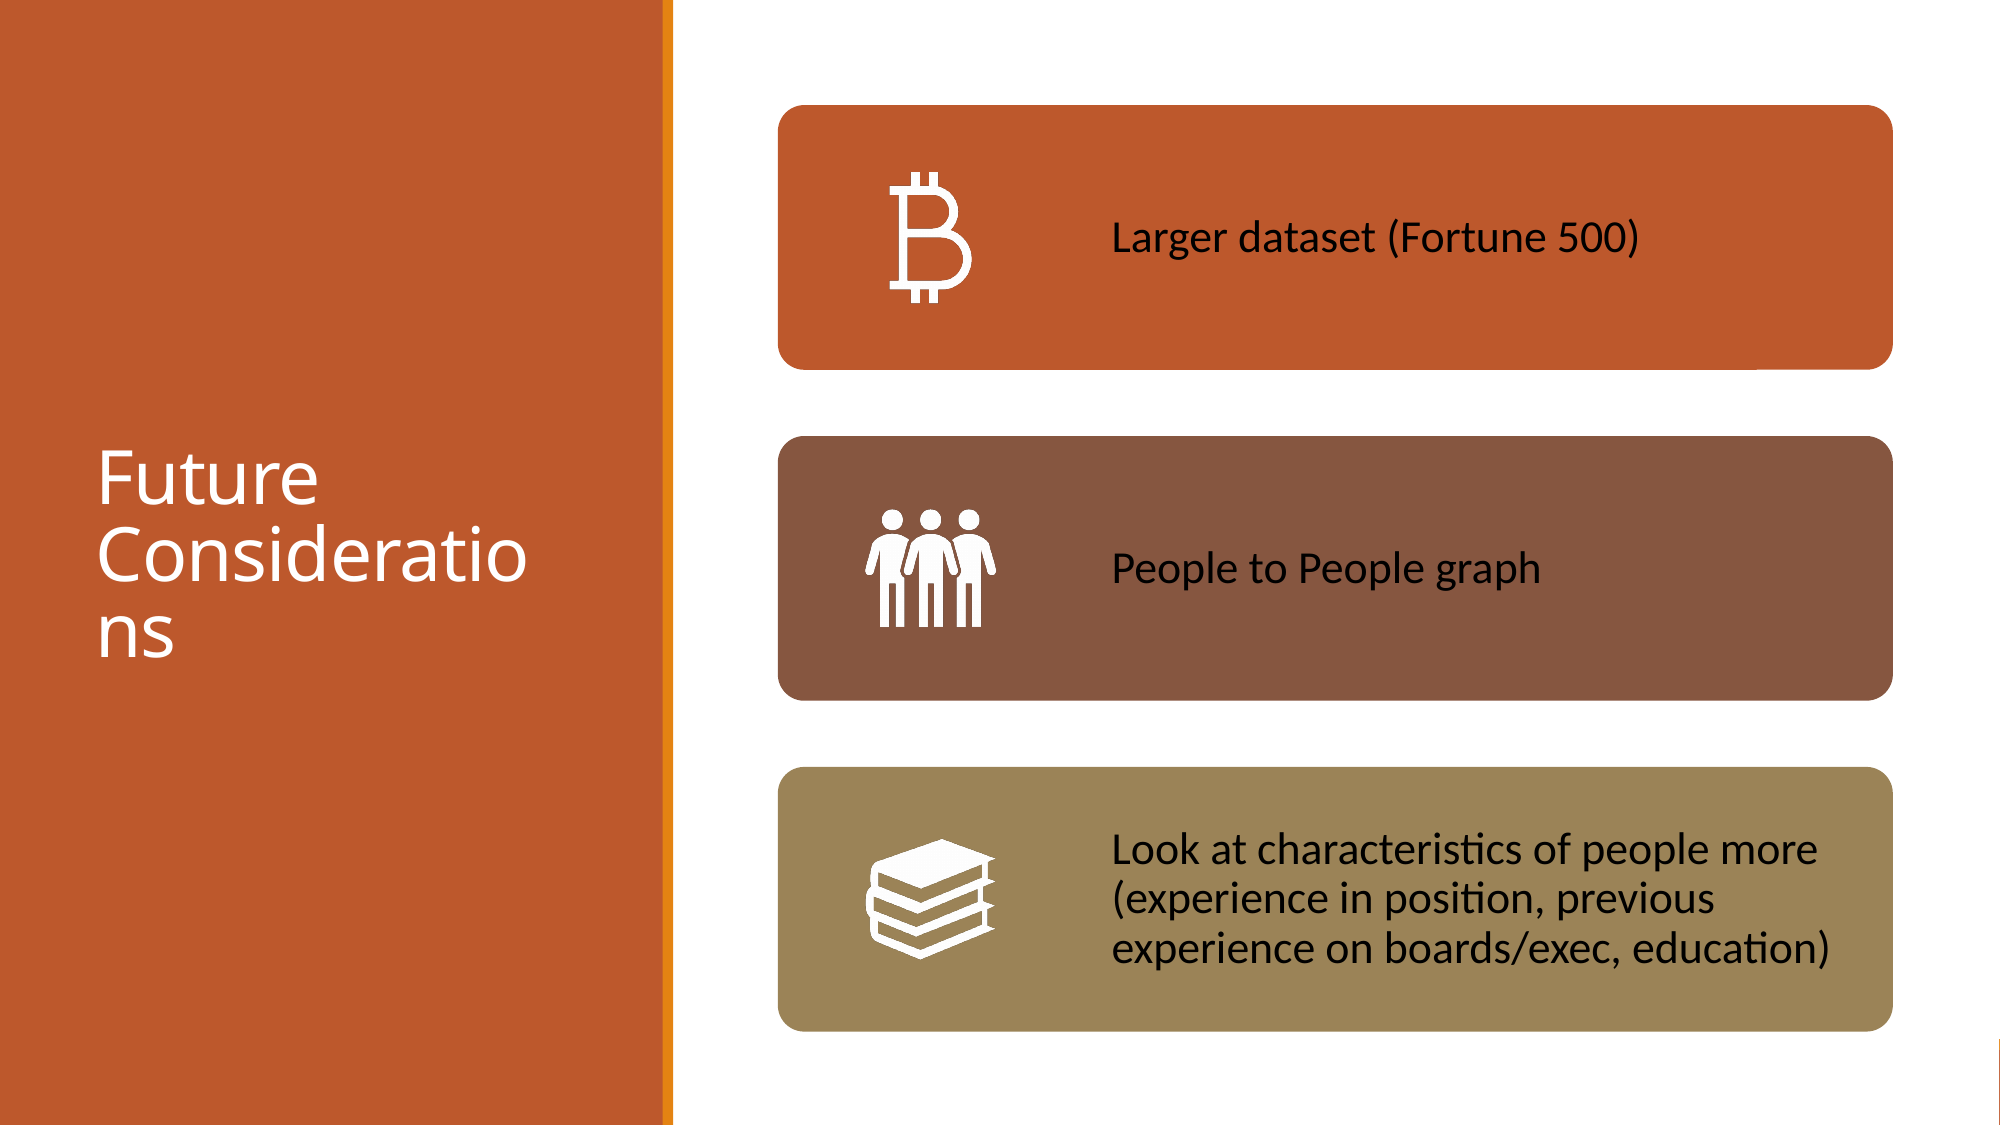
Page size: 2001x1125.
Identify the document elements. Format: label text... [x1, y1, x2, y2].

title Future Considerations [80, 84, 587, 1032]
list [777, 104, 1894, 1033]
text_box [674, 0, 2000, 1125]
text_box [0, 0, 661, 1125]
text_box [661, 0, 674, 1125]
